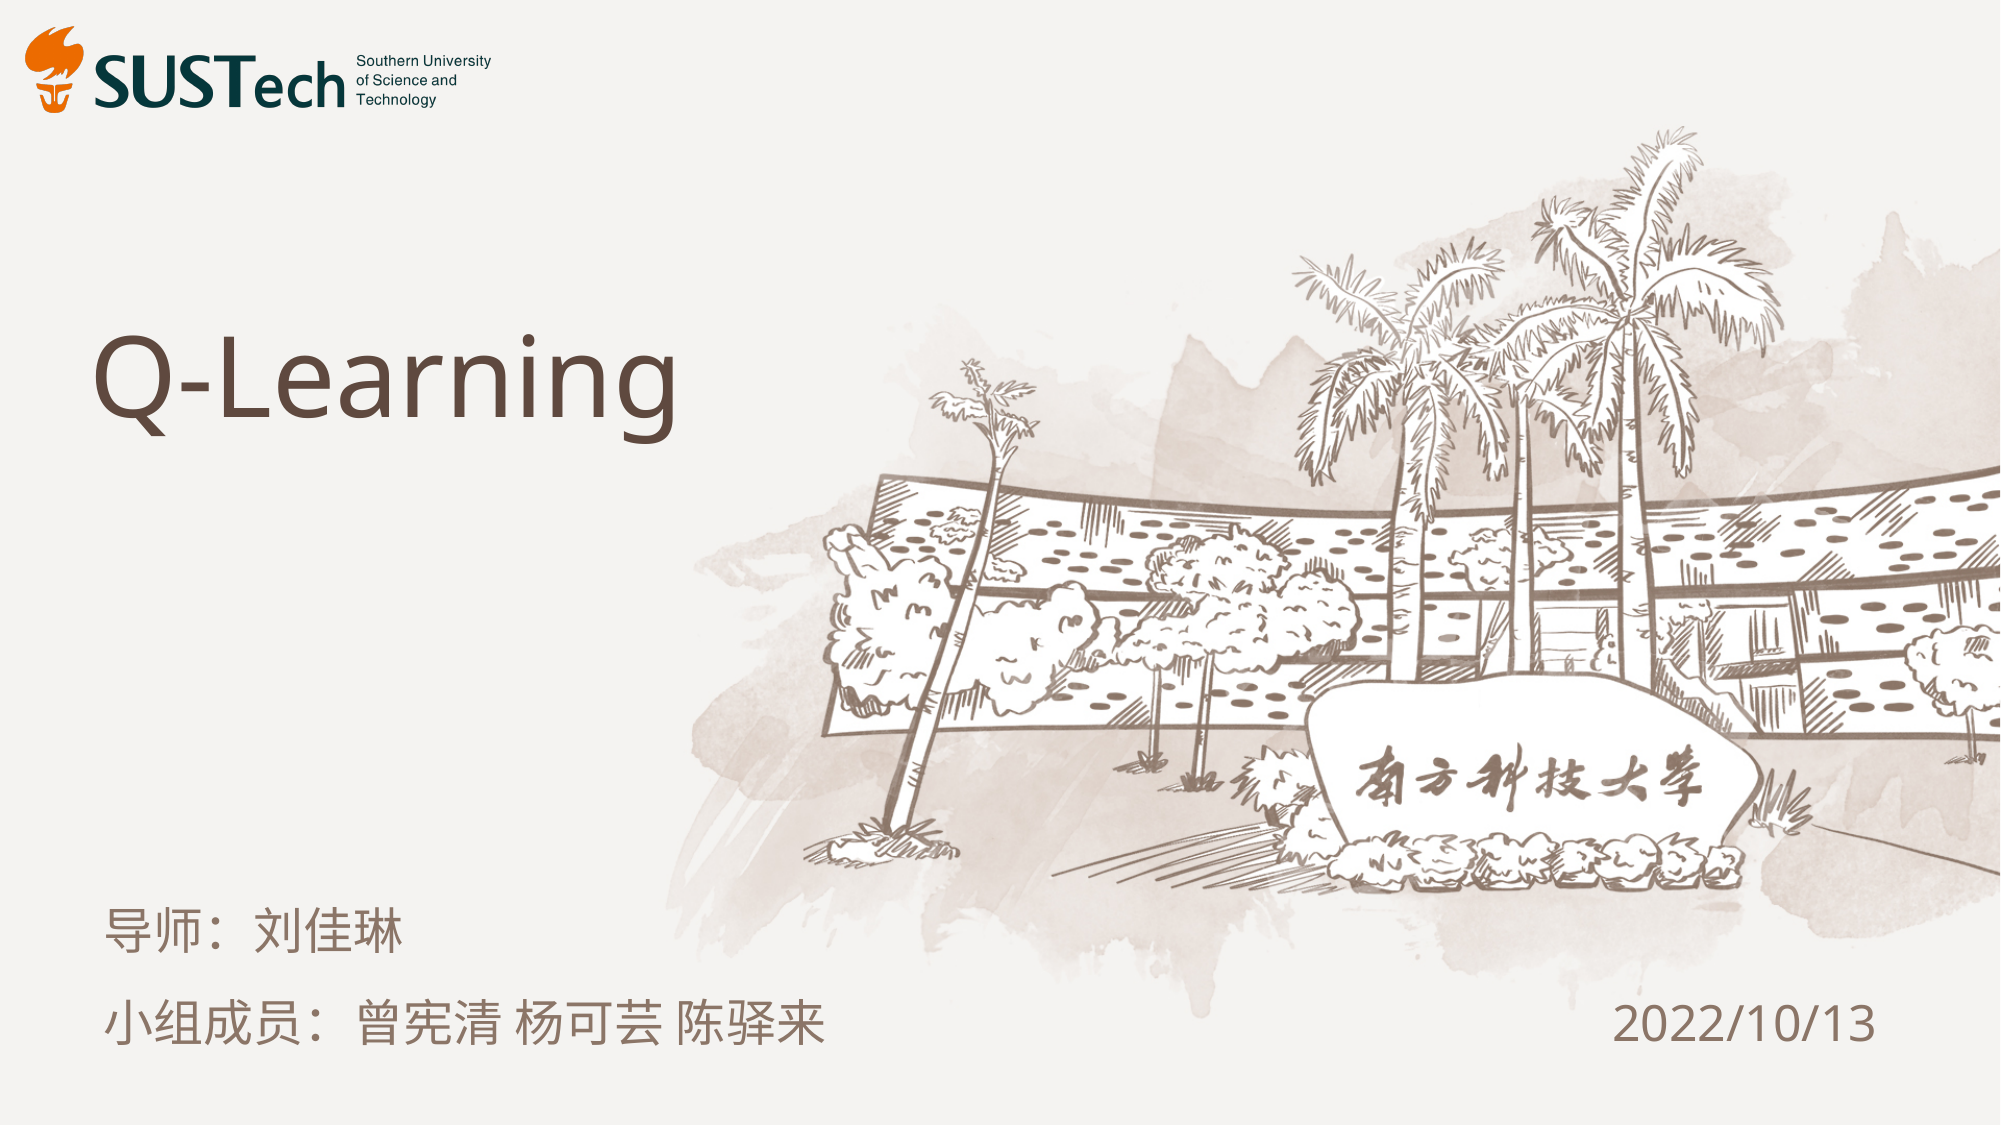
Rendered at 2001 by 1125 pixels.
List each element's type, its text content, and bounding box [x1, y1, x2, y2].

text_box 小组成员：曾宪清 杨可芸 陈驿来 [88, 991, 1597, 1060]
text_box 导师：刘佳琳 [88, 899, 1654, 968]
picture [0, 0, 2001, 1125]
text_box 2022/10/13 [1597, 991, 1928, 1060]
text_box Q-Learning [74, 297, 919, 447]
